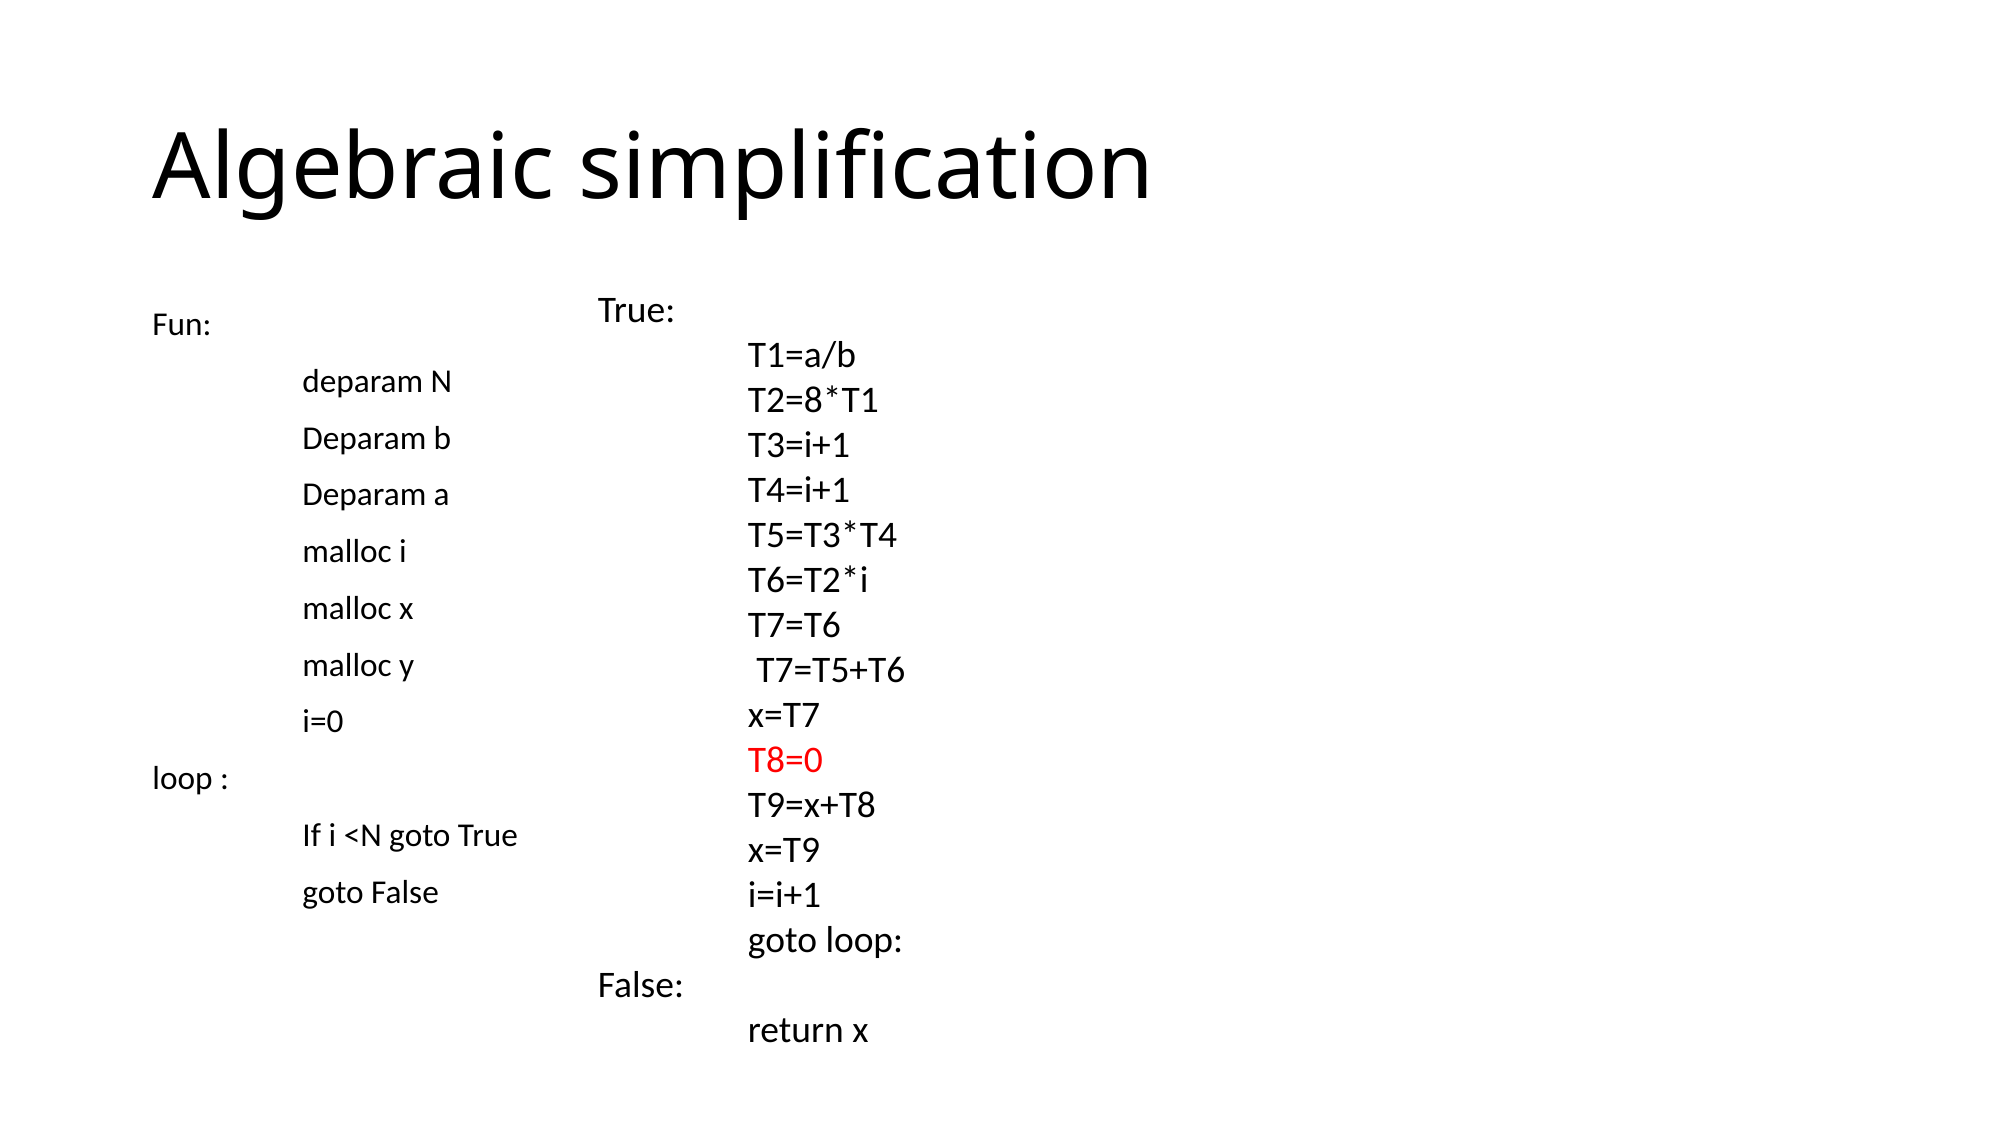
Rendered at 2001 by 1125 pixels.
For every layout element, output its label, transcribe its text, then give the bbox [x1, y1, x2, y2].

title Algebraic simplification [137, 59, 1863, 278]
list Fun: deparam N Deparam b Deparam a malloc i malloc x malloc y i=0 loop : If i <N goto True goto False [137, 299, 583, 1014]
text_box True: T1=a/b T2=8*T1 T3=i+1 T4=i+1 T5=T3*T4 T6=T2*i T7=T6 T7=T5+T6 x=T7 T8=0 T9=x+T8 x=T9 i=i+1 goto loop: False: return x [583, 277, 921, 1057]
